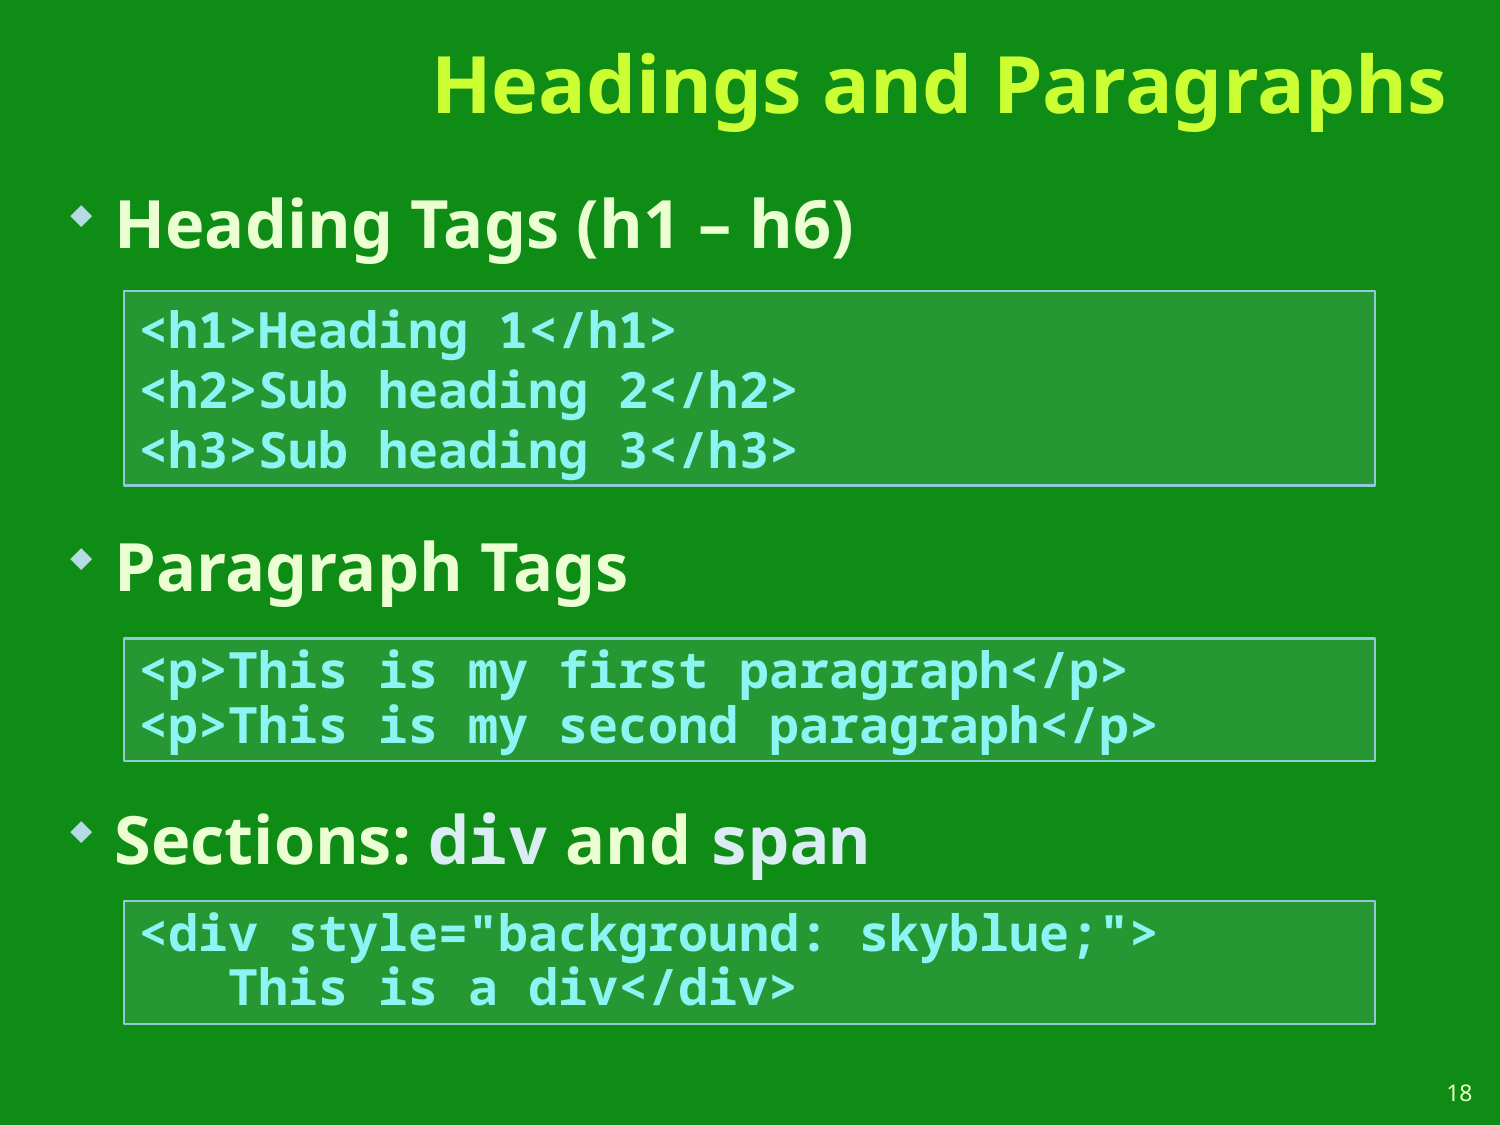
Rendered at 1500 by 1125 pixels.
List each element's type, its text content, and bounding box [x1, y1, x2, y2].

slide_number 18 [1412, 1074, 1488, 1113]
title Headings and Paragraphs [300, 12, 1463, 163]
list Heading Tags (h1 – h6) Paragraph Tags Sections: div and span [53, 174, 1447, 1050]
text_box <p>This is my first paragraph</p> <p>This is my second paragraph</p> [123, 638, 1375, 762]
text_box <h1>Heading 1</h1> <h2>Sub heading 2</h2> <h3>Sub heading 3</h3> [123, 290, 1375, 486]
text_box <div style="background: skyblue;"> This is a div</div> [123, 901, 1375, 1024]
